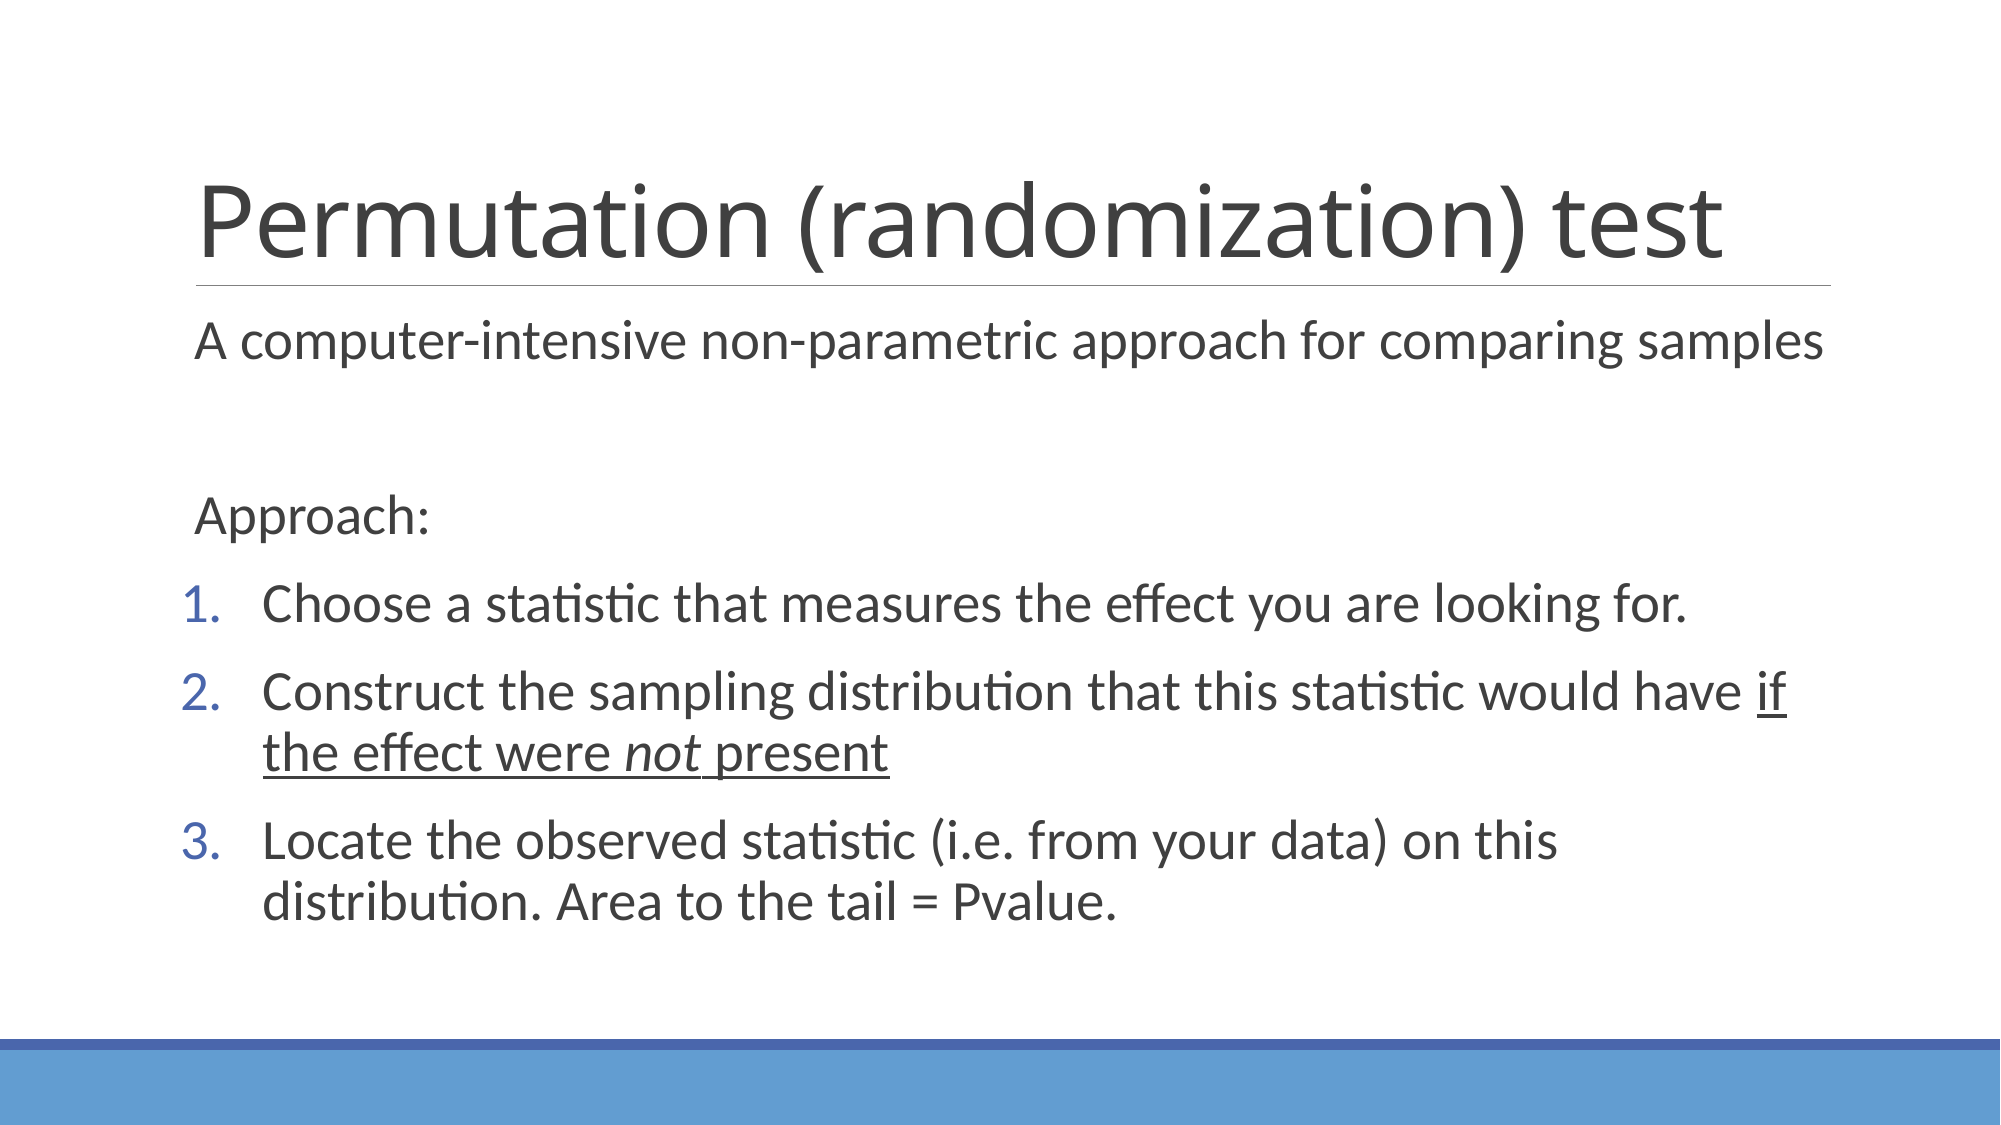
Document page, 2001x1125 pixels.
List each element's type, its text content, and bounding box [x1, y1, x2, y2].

list A computer-intensive non-parametric approach for comparing samples Approach: Choose a statistic that measures the effect you are looking for. Construct the sampling distribution that this statistic would have if the effect were not present Locate the observed statistic (i.e. from your data) on this distribution. Area to the tail = Pvalue. [180, 302, 1830, 963]
title Permutation (randomization) test [180, 47, 1830, 285]
